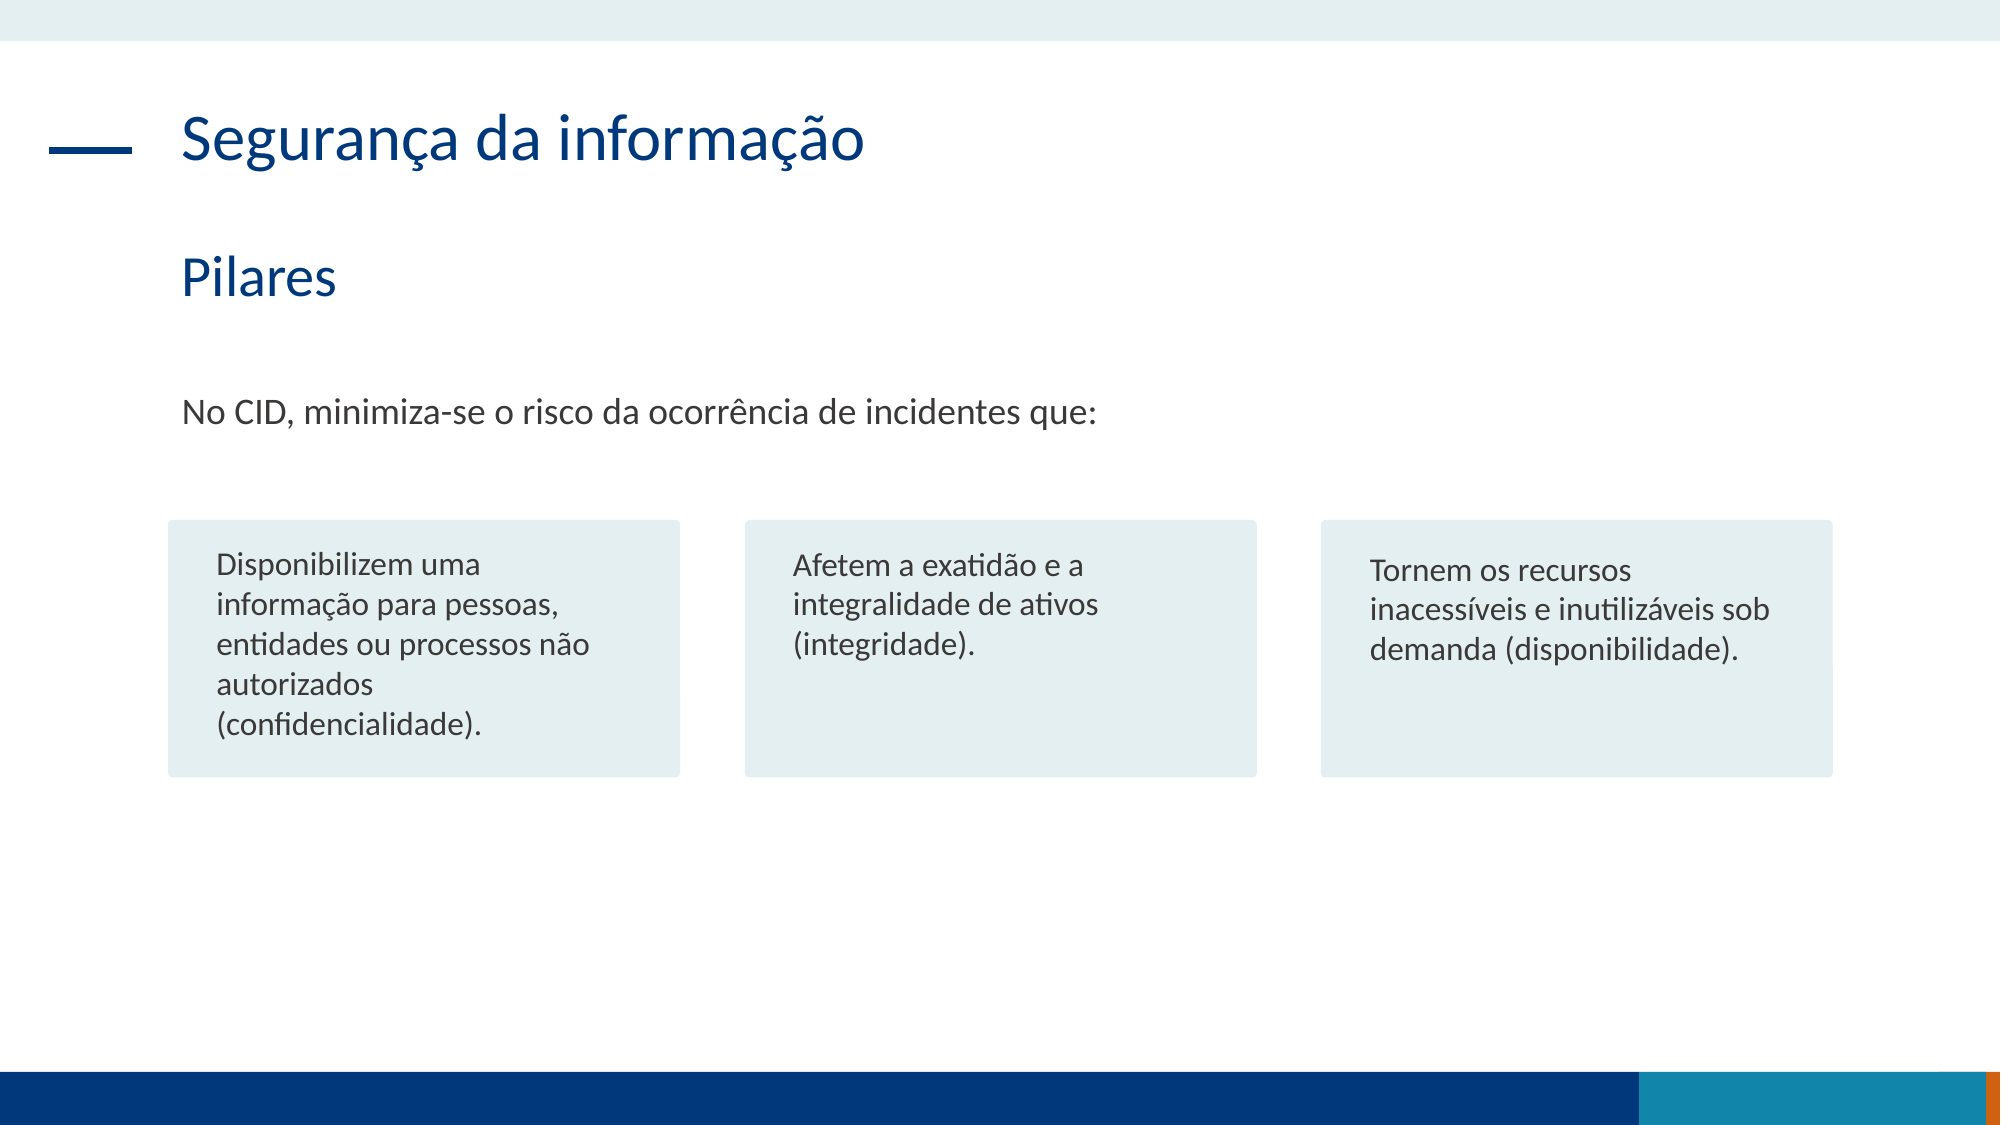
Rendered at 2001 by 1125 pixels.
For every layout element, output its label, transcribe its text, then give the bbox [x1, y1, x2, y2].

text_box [168, 520, 1833, 793]
list Segurança da informação [167, 95, 1833, 237]
list Pilares [167, 238, 1833, 380]
text_box No CID, minimiza-se o risco da ocorrência de incidentes que: [167, 379, 1775, 440]
